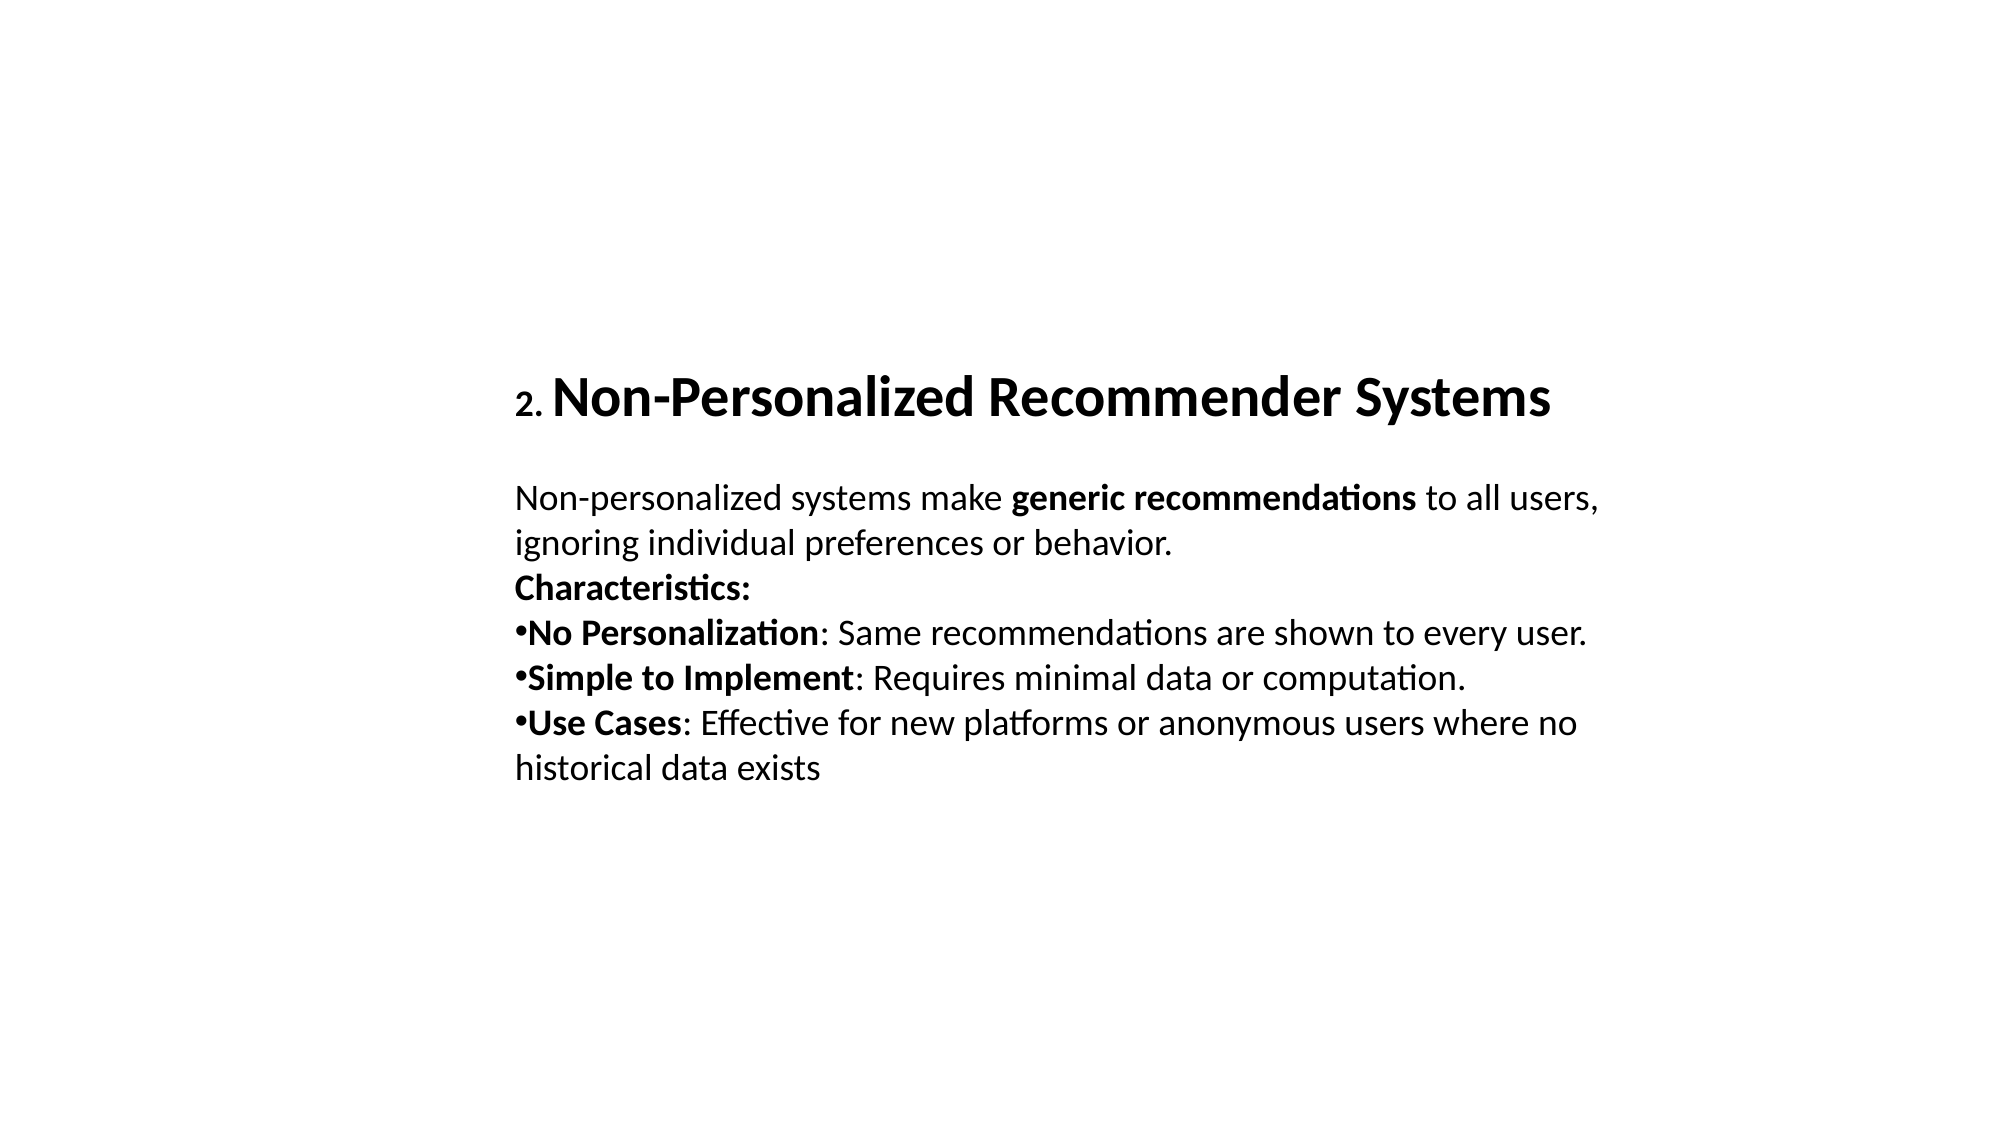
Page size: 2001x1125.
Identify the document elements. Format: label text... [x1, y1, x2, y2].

text_box 2. Non-Personalized Recommender Systems Non-personalized systems make generic recommendations to all users, ignoring individual preferences or behavior. Characteristics: No Personalization: Same recommendations are shown to every user. Simple to Implement: Requires minimal data or computation. Use Cases: Effective for new platforms or anonymous users where no historical data exists [500, 350, 1695, 796]
